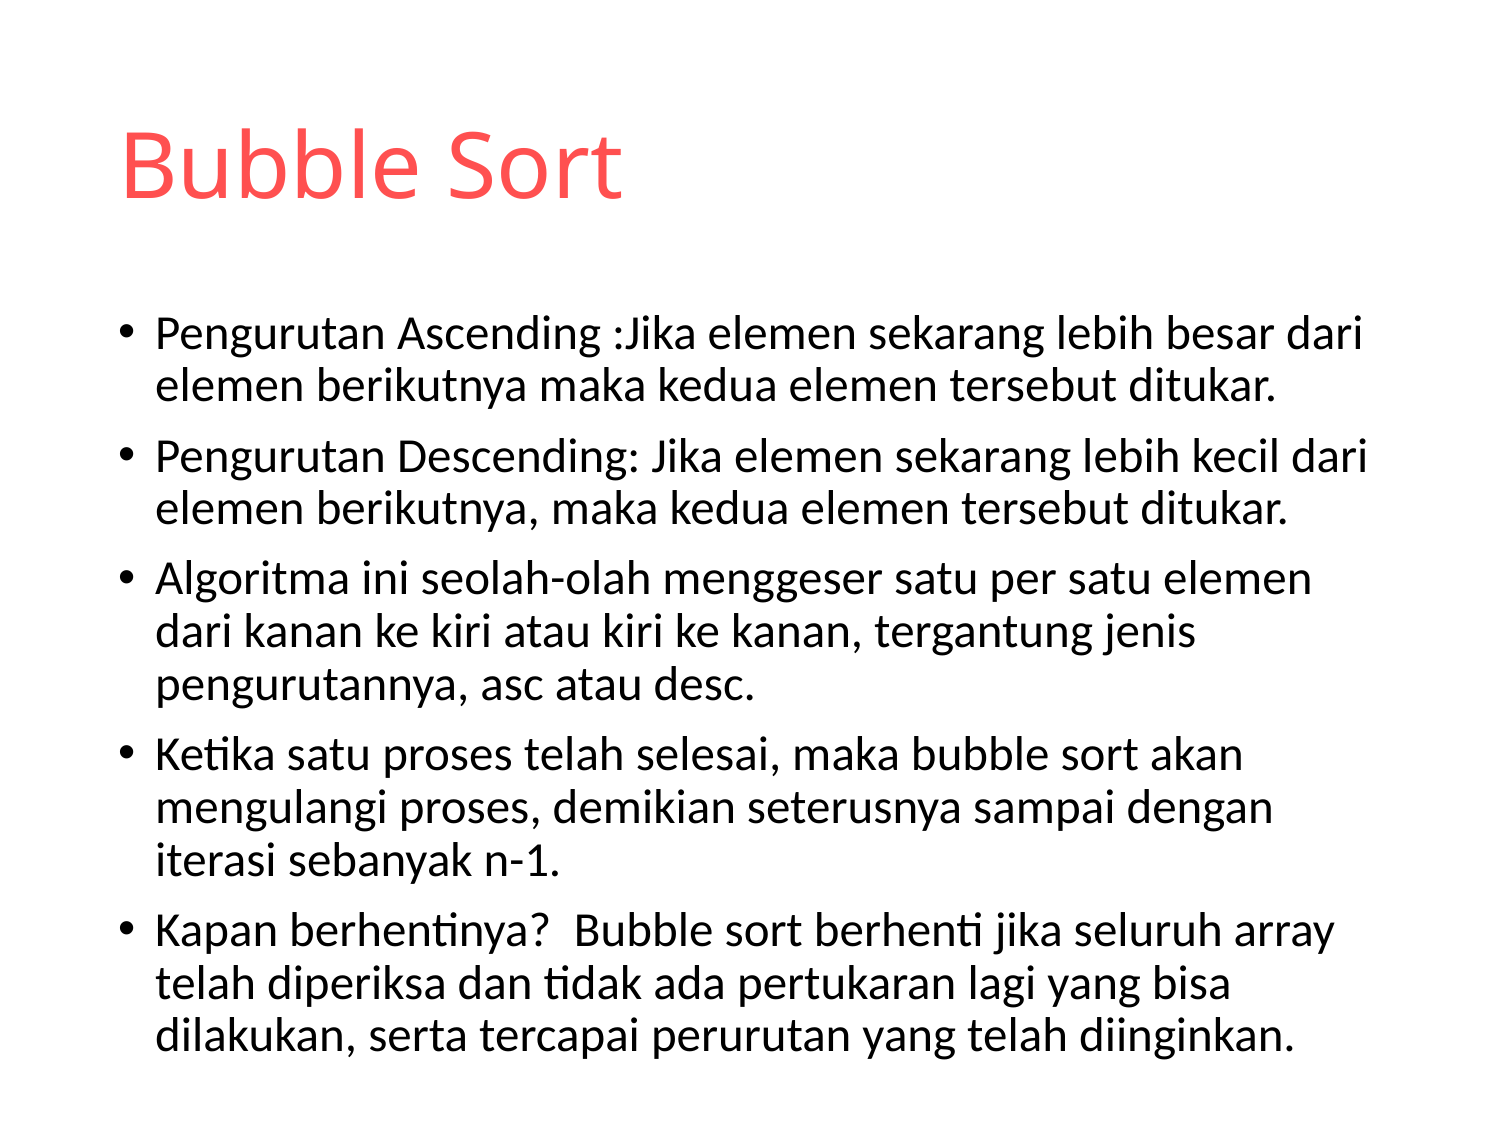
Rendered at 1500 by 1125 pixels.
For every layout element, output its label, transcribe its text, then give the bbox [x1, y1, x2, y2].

list Pengurutan Ascending :Jika elemen sekarang lebih besar dari elemen berikutnya maka kedua elemen tersebut ditukar. Pengurutan Descending: Jika elemen sekarang lebih kecil dari elemen berikutnya, maka kedua elemen tersebut ditukar. Algoritma ini seolah-olah menggeser satu per satu elemen dari kanan ke kiri atau kiri ke kanan, tergantung jenis pengurutannya, asc atau desc. Ketika satu proses telah selesai, maka bubble sort akan mengulangi proses, demikian seterusnya sampai dengan iterasi sebanyak n-1. Kapan berhentinya? Bubble sort berhenti jika seluruh array telah diperiksa dan tidak ada pertukaran lagi yang bisa dilakukan, serta tercapai perurutan yang telah diinginkan. [103, 299, 1397, 1088]
title Bubble Sort [103, 59, 1397, 278]
